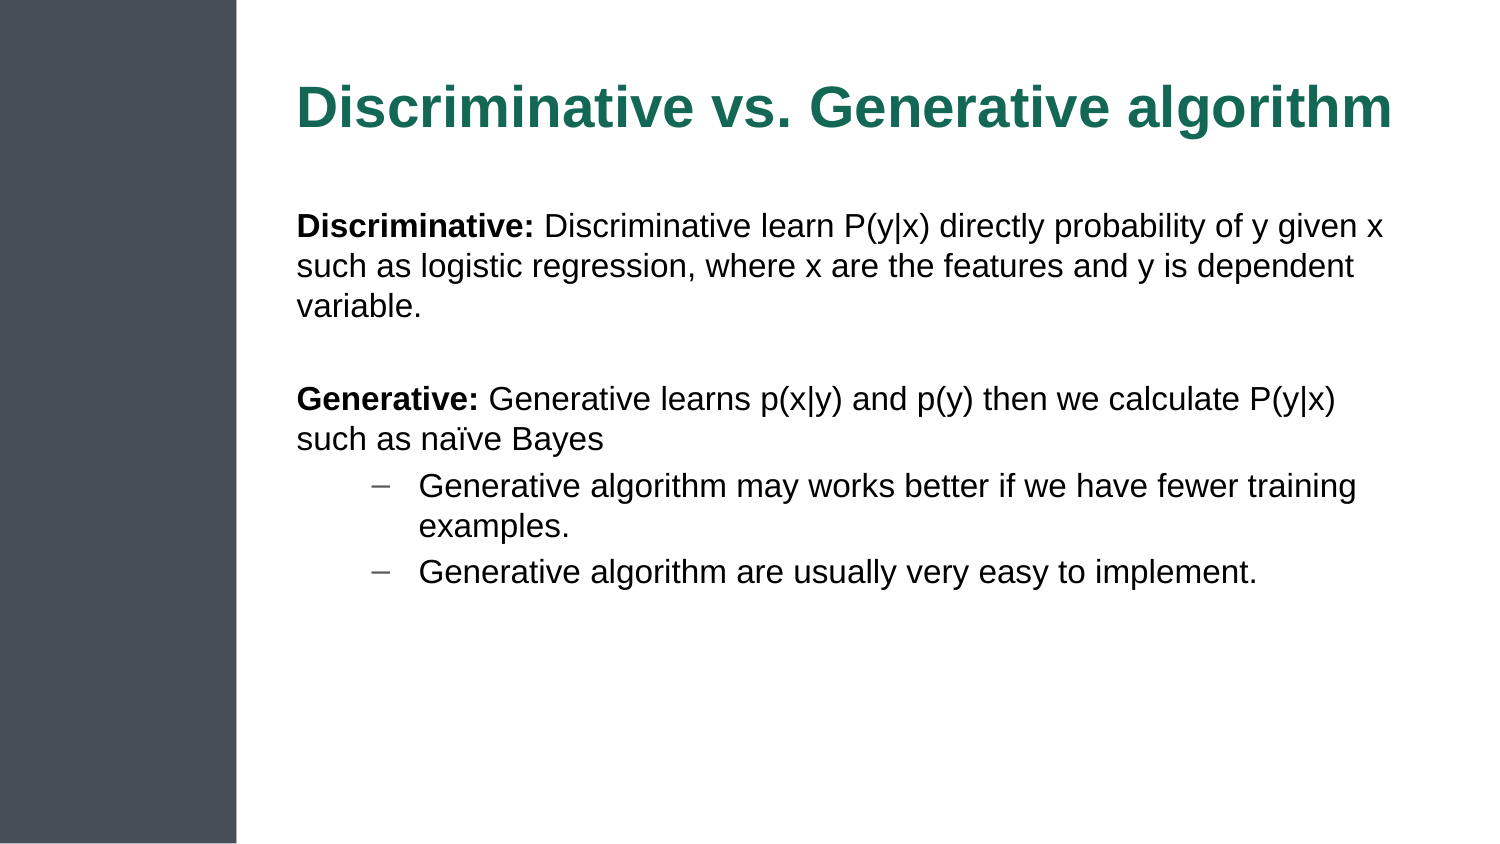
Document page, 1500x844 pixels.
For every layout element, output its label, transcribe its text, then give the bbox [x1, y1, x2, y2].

title Discriminative vs. Generative algorithm [281, 33, 1425, 175]
list Discriminative: Discriminative learn P(y|x) directly probability of y given x such as logistic regression, where x are the features and y is dependent variable. Generative: Generative learns p(x|y) and p(y) then we calculate P(y|x) such as naïve Bayes Generative algorithm may works better if we have fewer training examples. Generative algorithm are usually very easy to implement. [281, 196, 1425, 754]
picture [0, 0, 1500, 844]
